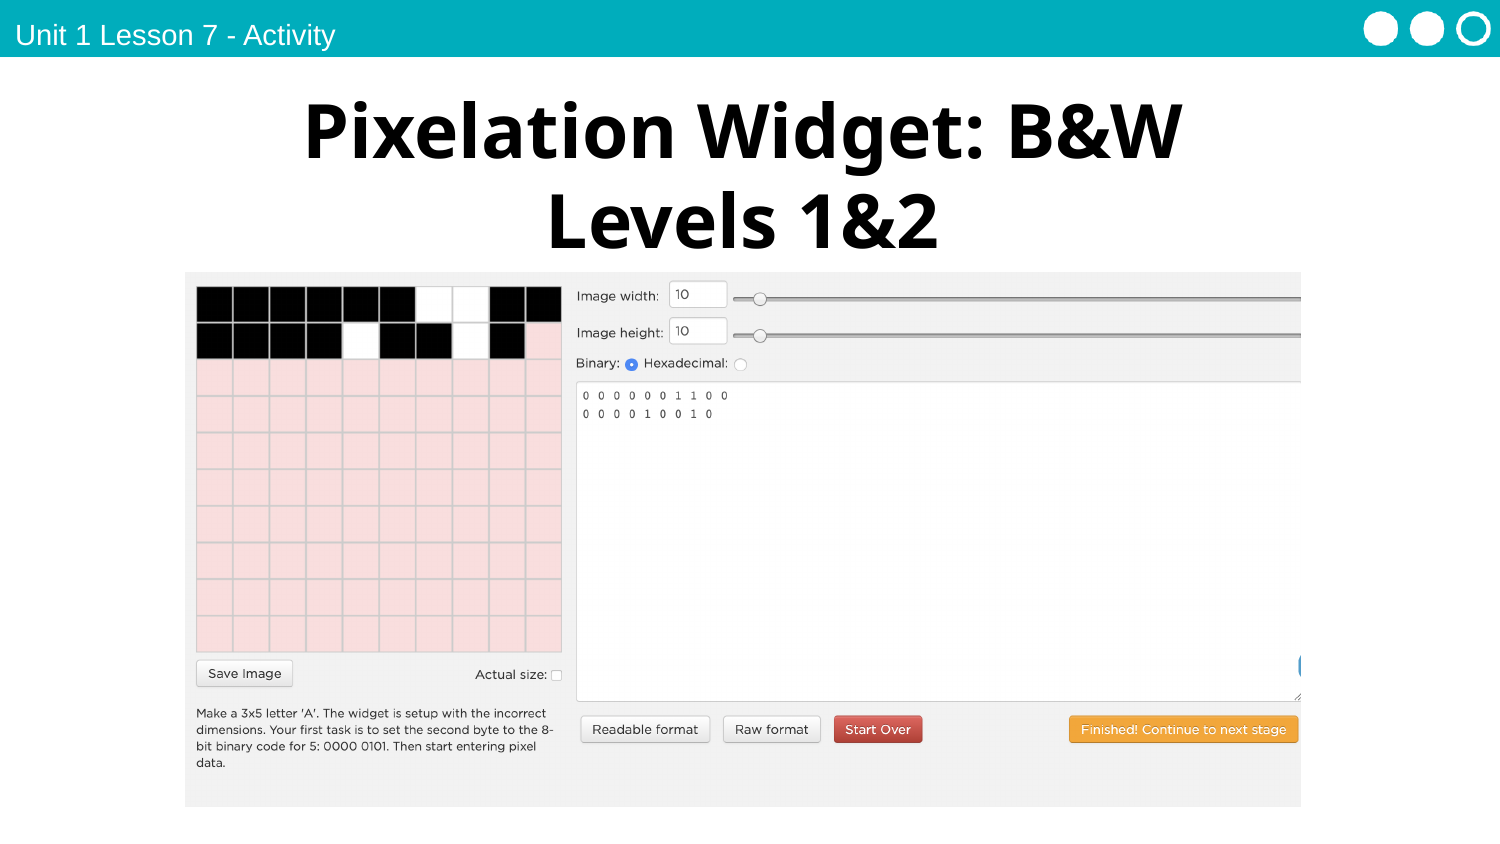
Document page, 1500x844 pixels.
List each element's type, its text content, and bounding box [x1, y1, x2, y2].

text_box Pixelation Widget: B&W Levels 1&2 [97, 69, 1389, 261]
picture [0, 0, 1500, 844]
text_box Unit 1 Lesson 7 - Activity [0, 0, 750, 58]
